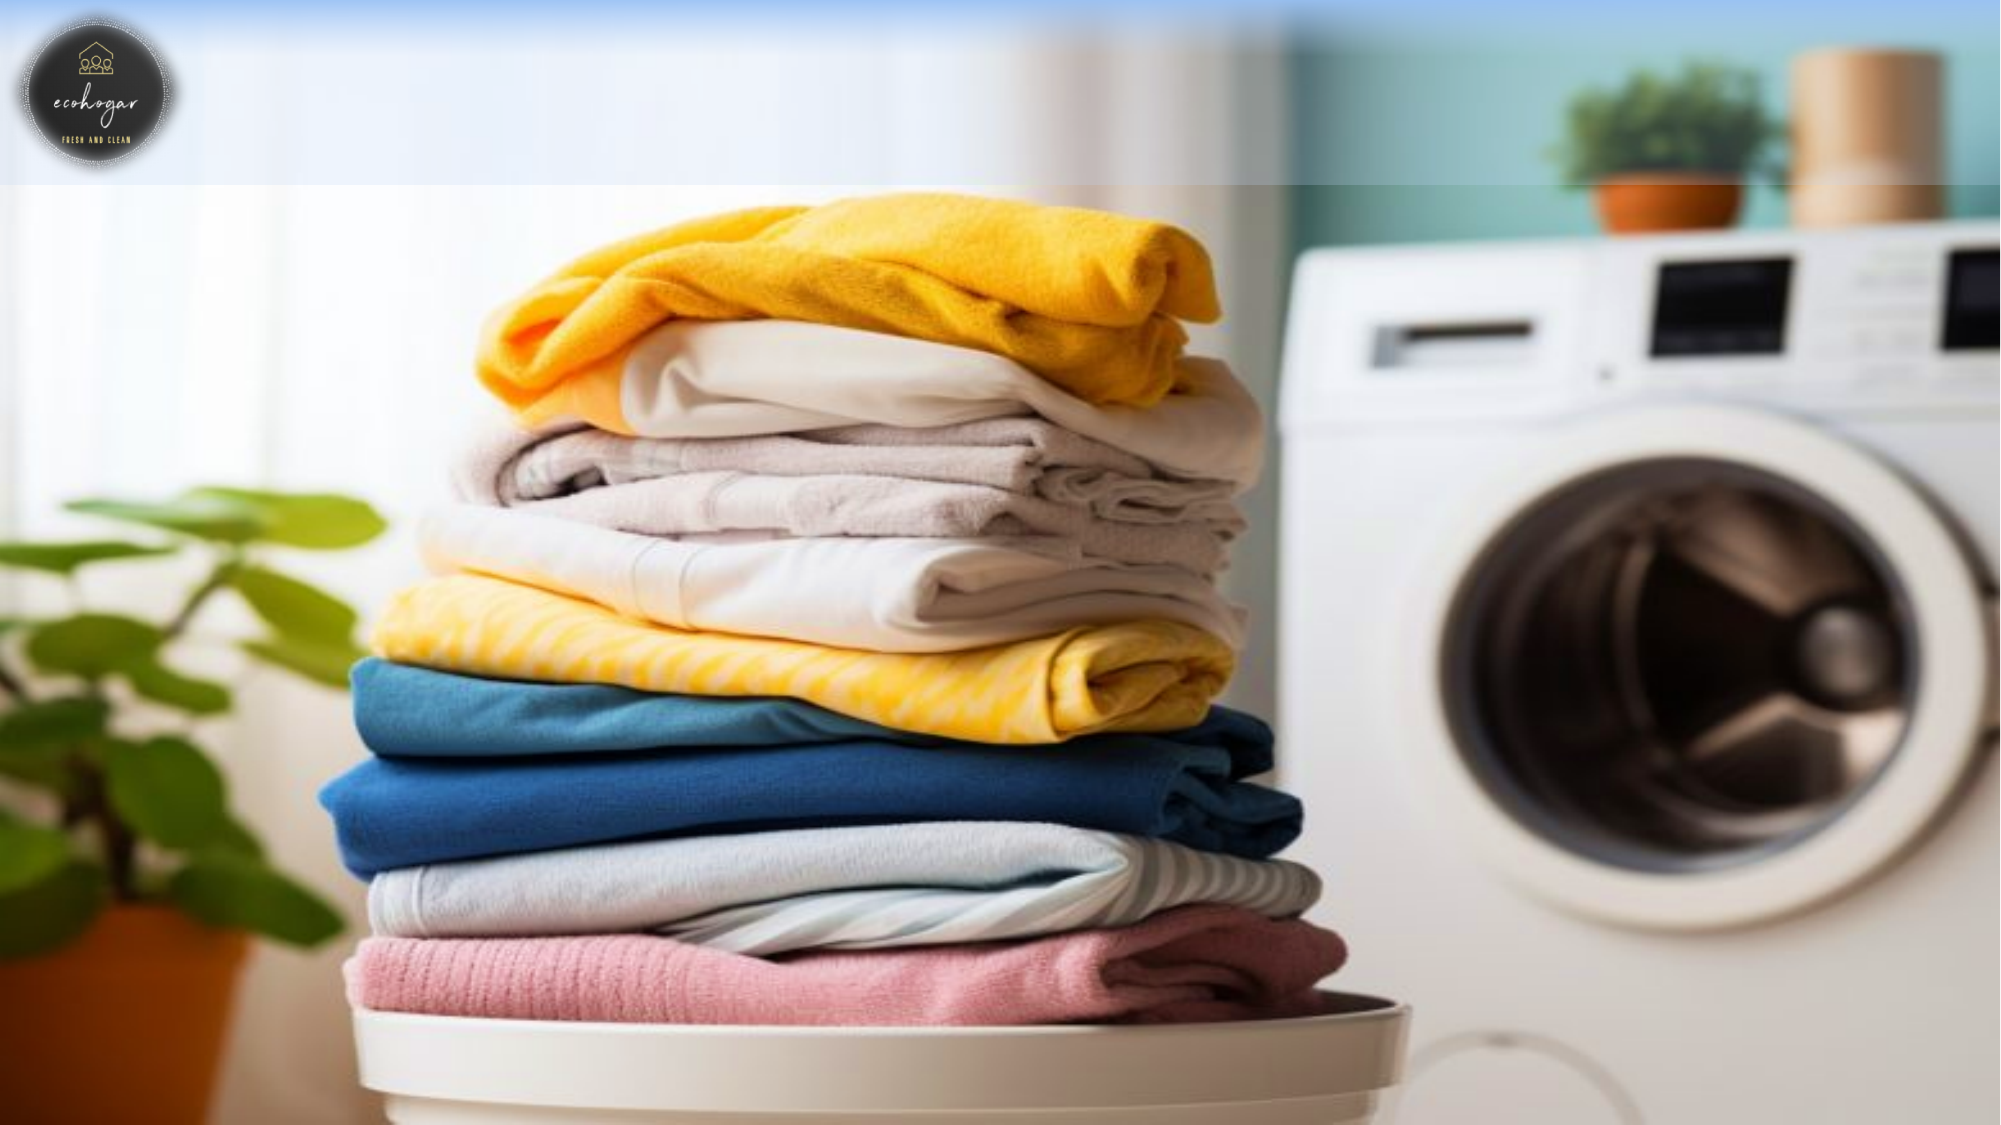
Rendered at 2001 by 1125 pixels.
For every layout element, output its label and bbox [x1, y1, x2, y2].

picture [0, 0, 2001, 1125]
text_box [194, 0, 2000, 185]
